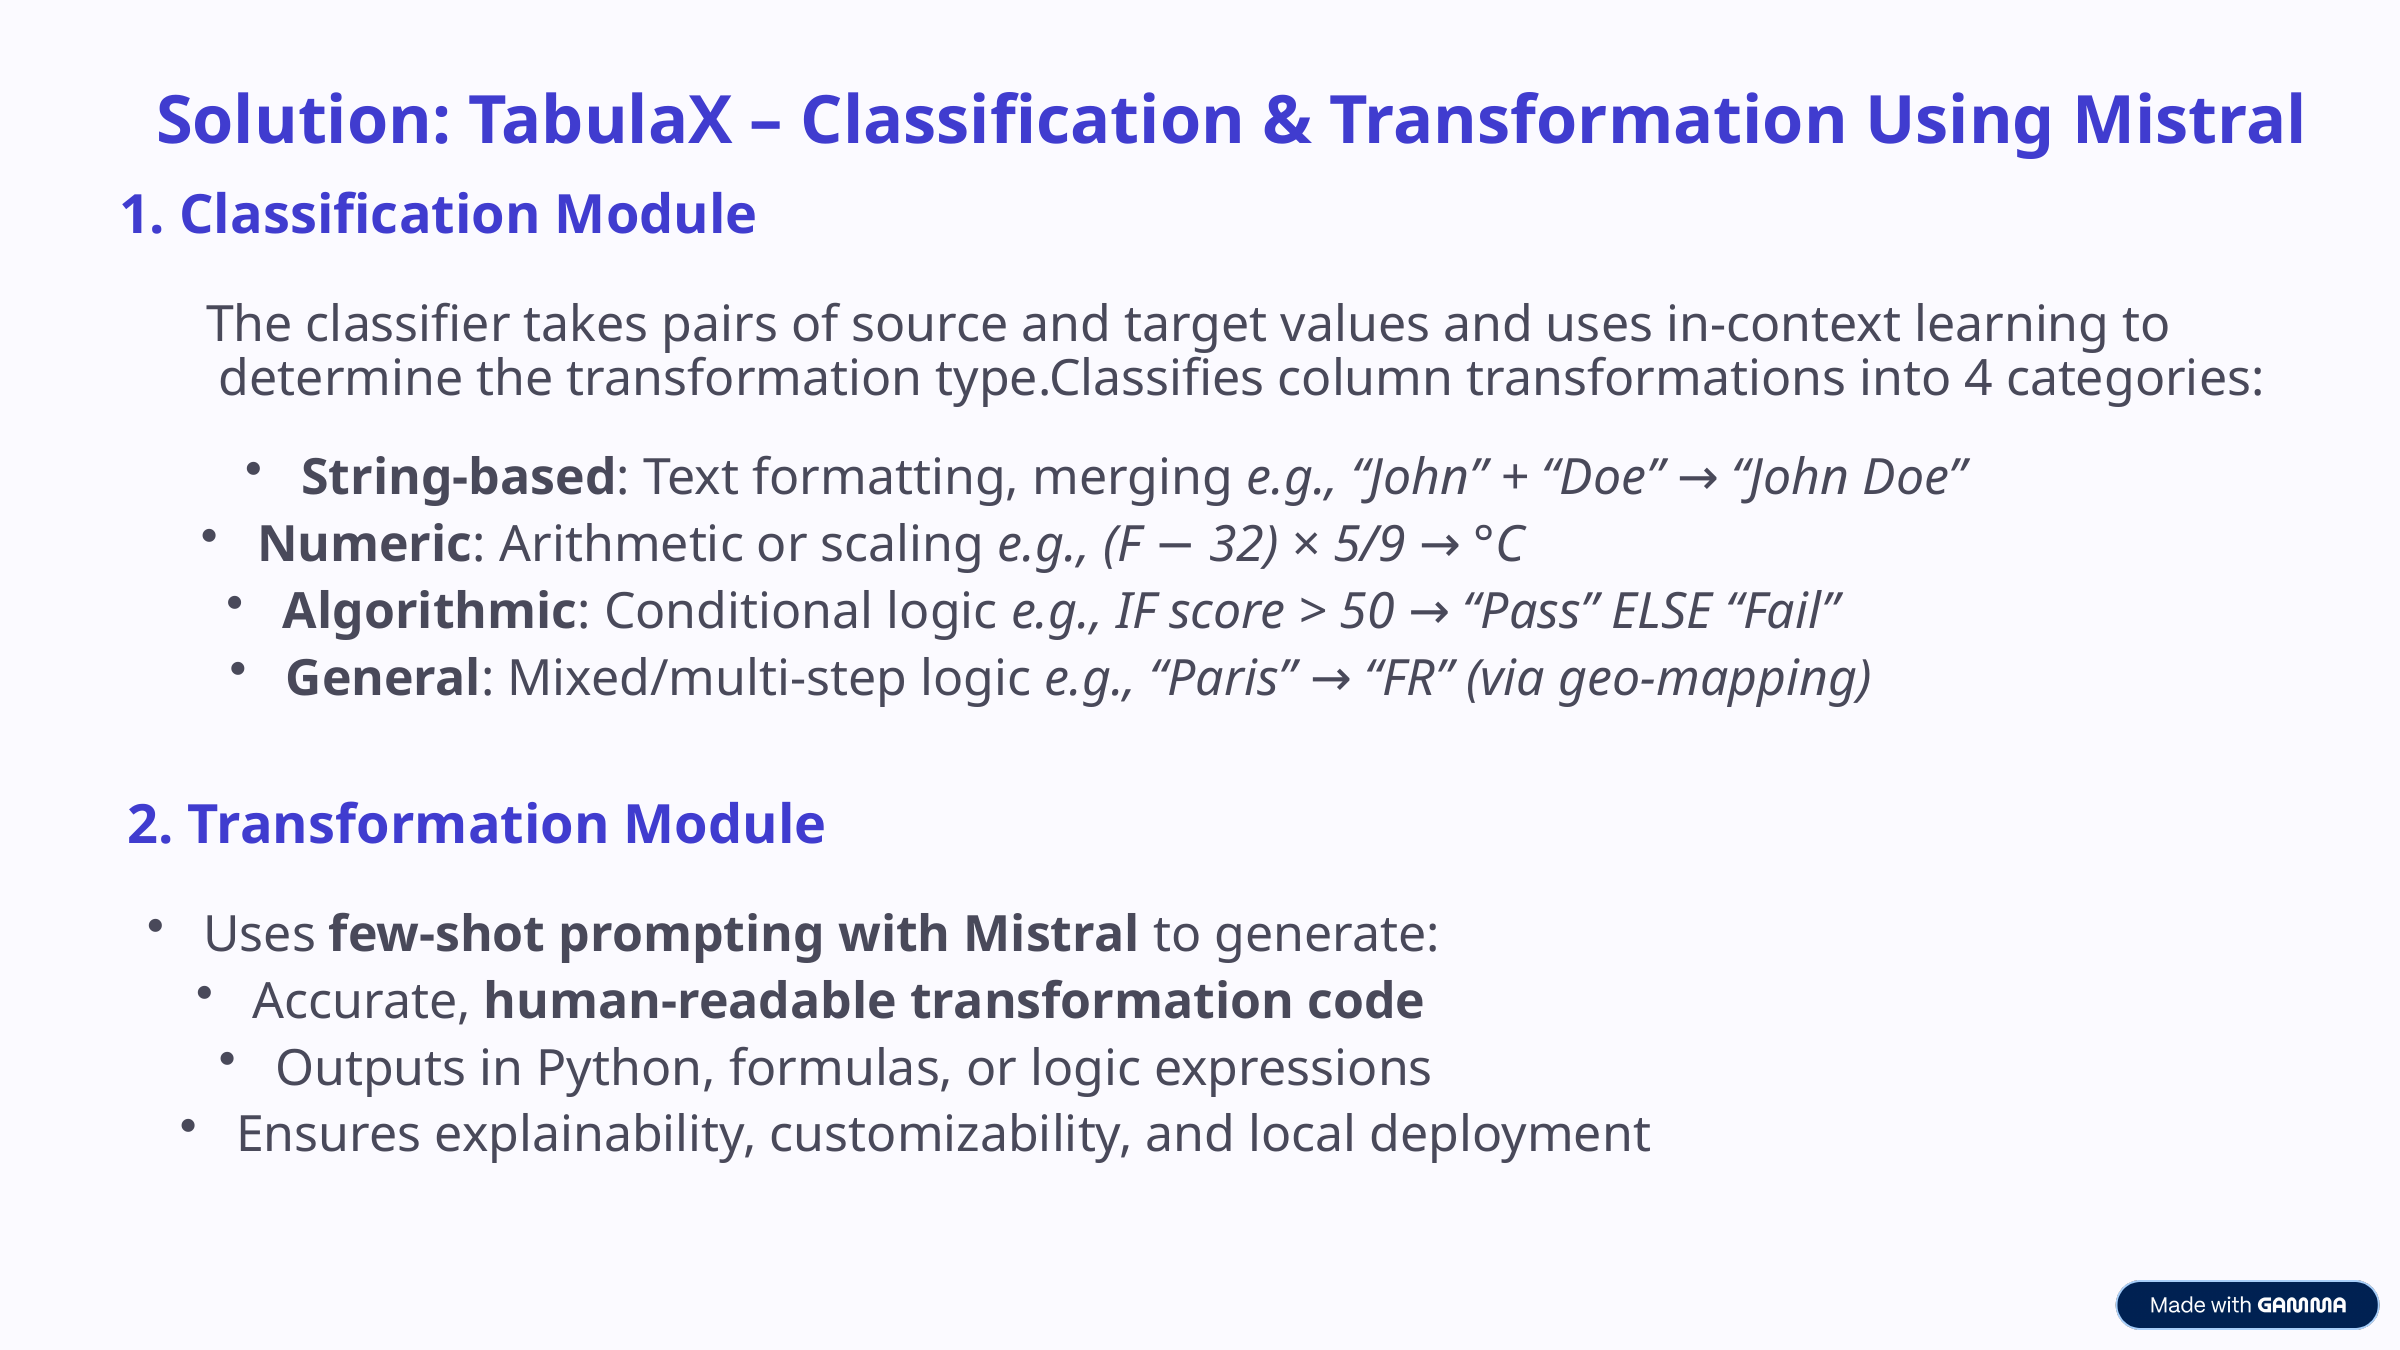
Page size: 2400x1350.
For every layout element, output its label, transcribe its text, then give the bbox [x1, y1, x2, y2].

text_box Ensures explainability, customizability, and local deployment [179, 1107, 1652, 1162]
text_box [110, 450, 2102, 706]
text_box Solution: TabulaX – Classification & Transformation Using Mistral [156, 94, 2309, 157]
text_box The classifier takes pairs of source and target values and uses in-context learning to determine the transformation type.Classifies column transformations into 4 categories: [205, 297, 2267, 406]
text_box 2. Transformation Module [127, 802, 828, 855]
text_box Accurate, human-readable transformation code [139, 974, 1426, 1029]
picture [2106, 1271, 2389, 1339]
text_box Uses few-shot prompting with Mistral to generate: [146, 907, 1441, 962]
text_box Outputs in Python, formulas, or logic expressions [162, 1040, 1434, 1096]
text_box 1. Classification Module [119, 192, 759, 245]
